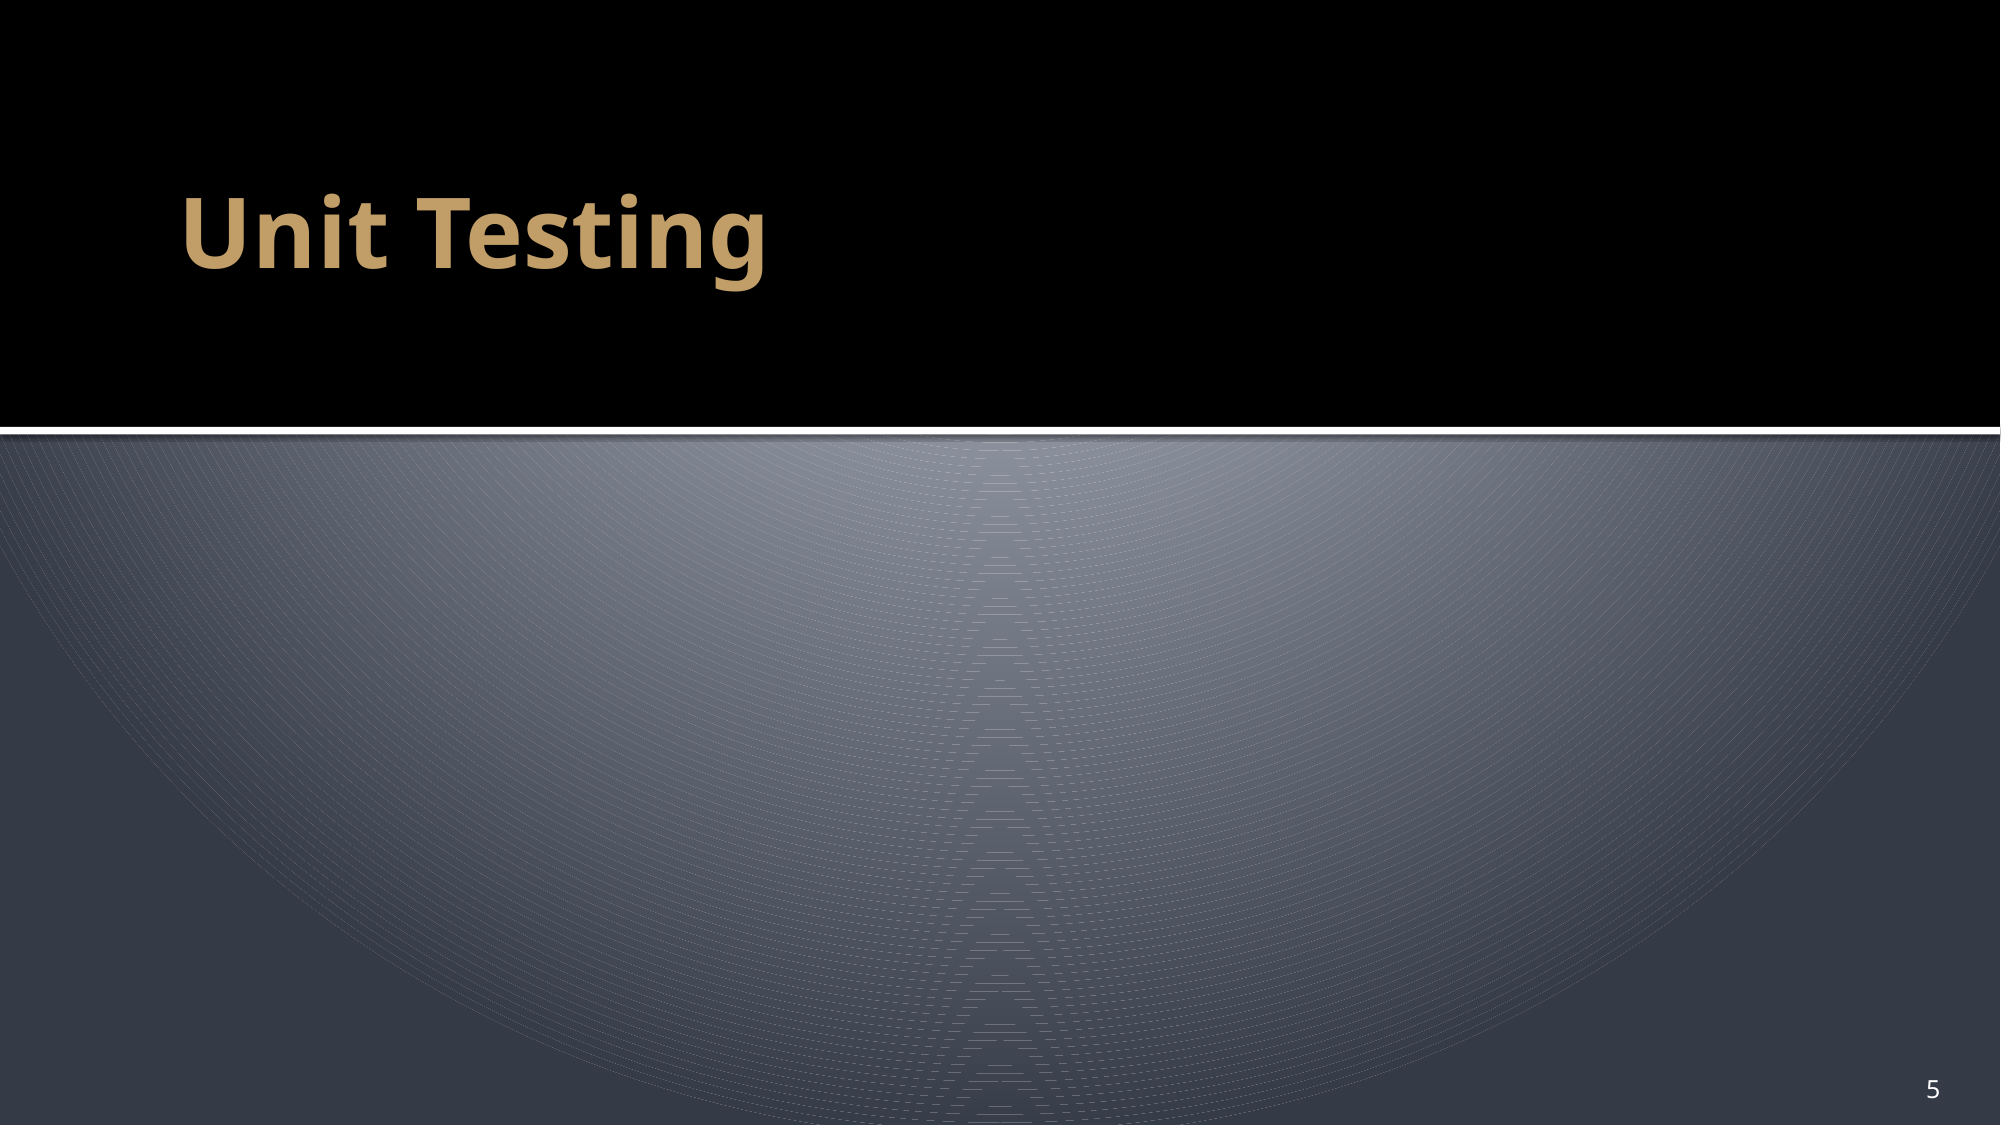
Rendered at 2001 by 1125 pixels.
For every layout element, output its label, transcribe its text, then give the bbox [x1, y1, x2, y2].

title Unit Testing [163, 19, 1917, 288]
slide_number 5 [1794, 1062, 1955, 1108]
